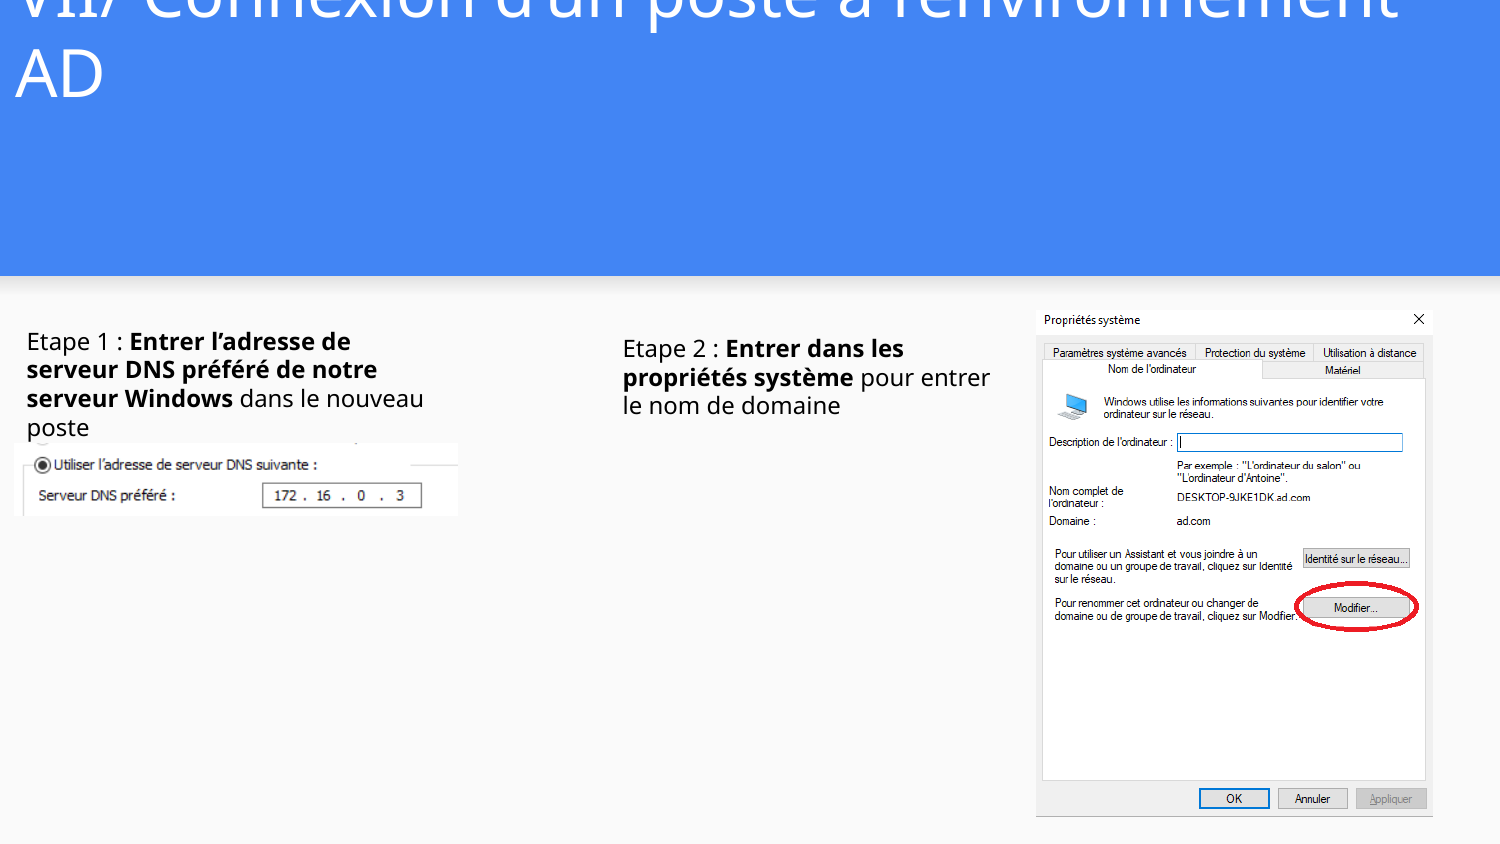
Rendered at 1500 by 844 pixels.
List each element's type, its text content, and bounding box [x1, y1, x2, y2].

title VII/ Connexion d’un poste à l’environnement AD [0, 0, 1500, 126]
picture [13, 442, 458, 517]
picture [1035, 310, 1433, 818]
text_box [19, 291, 616, 379]
text_box Etape 2 : Entrer dans les propriétés système pour entrer le nom de domaine [607, 318, 1021, 430]
text_box Etape 1 : Entrer l’adresse de serveur DNS préféré de notre serveur Windows dans le nouveau poste [11, 310, 461, 398]
